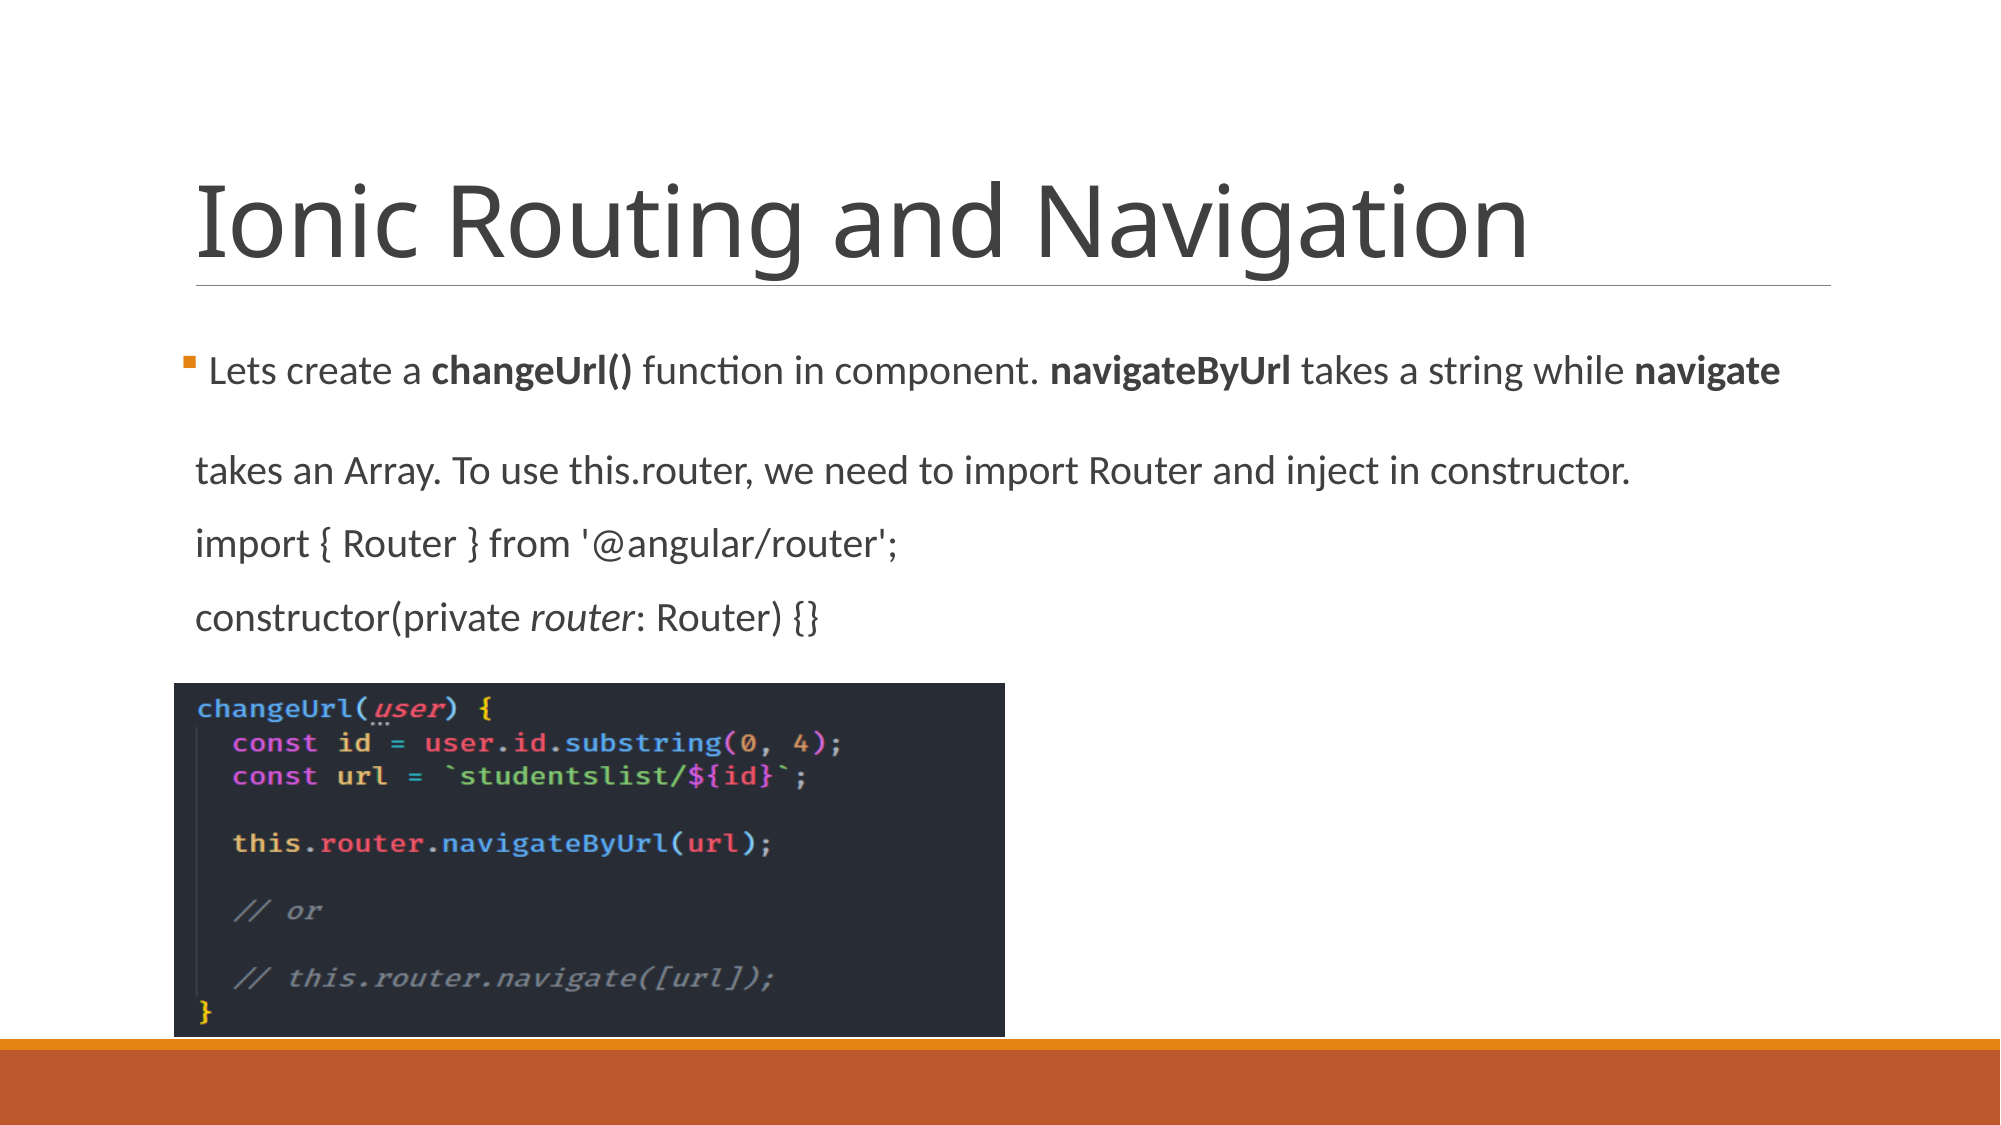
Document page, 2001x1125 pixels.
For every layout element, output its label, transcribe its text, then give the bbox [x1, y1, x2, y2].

picture [173, 682, 1006, 1038]
list Lets create a changeUrl() function in component. navigateByUrl takes a string while navigate takes an Array. To use this.router, we need to import Router and inject in constructor. import { Router } from '@angular/router'; constructor(private router: Router) {} [180, 285, 1830, 945]
title Ionic Routing and Navigation [180, 47, 1830, 285]
